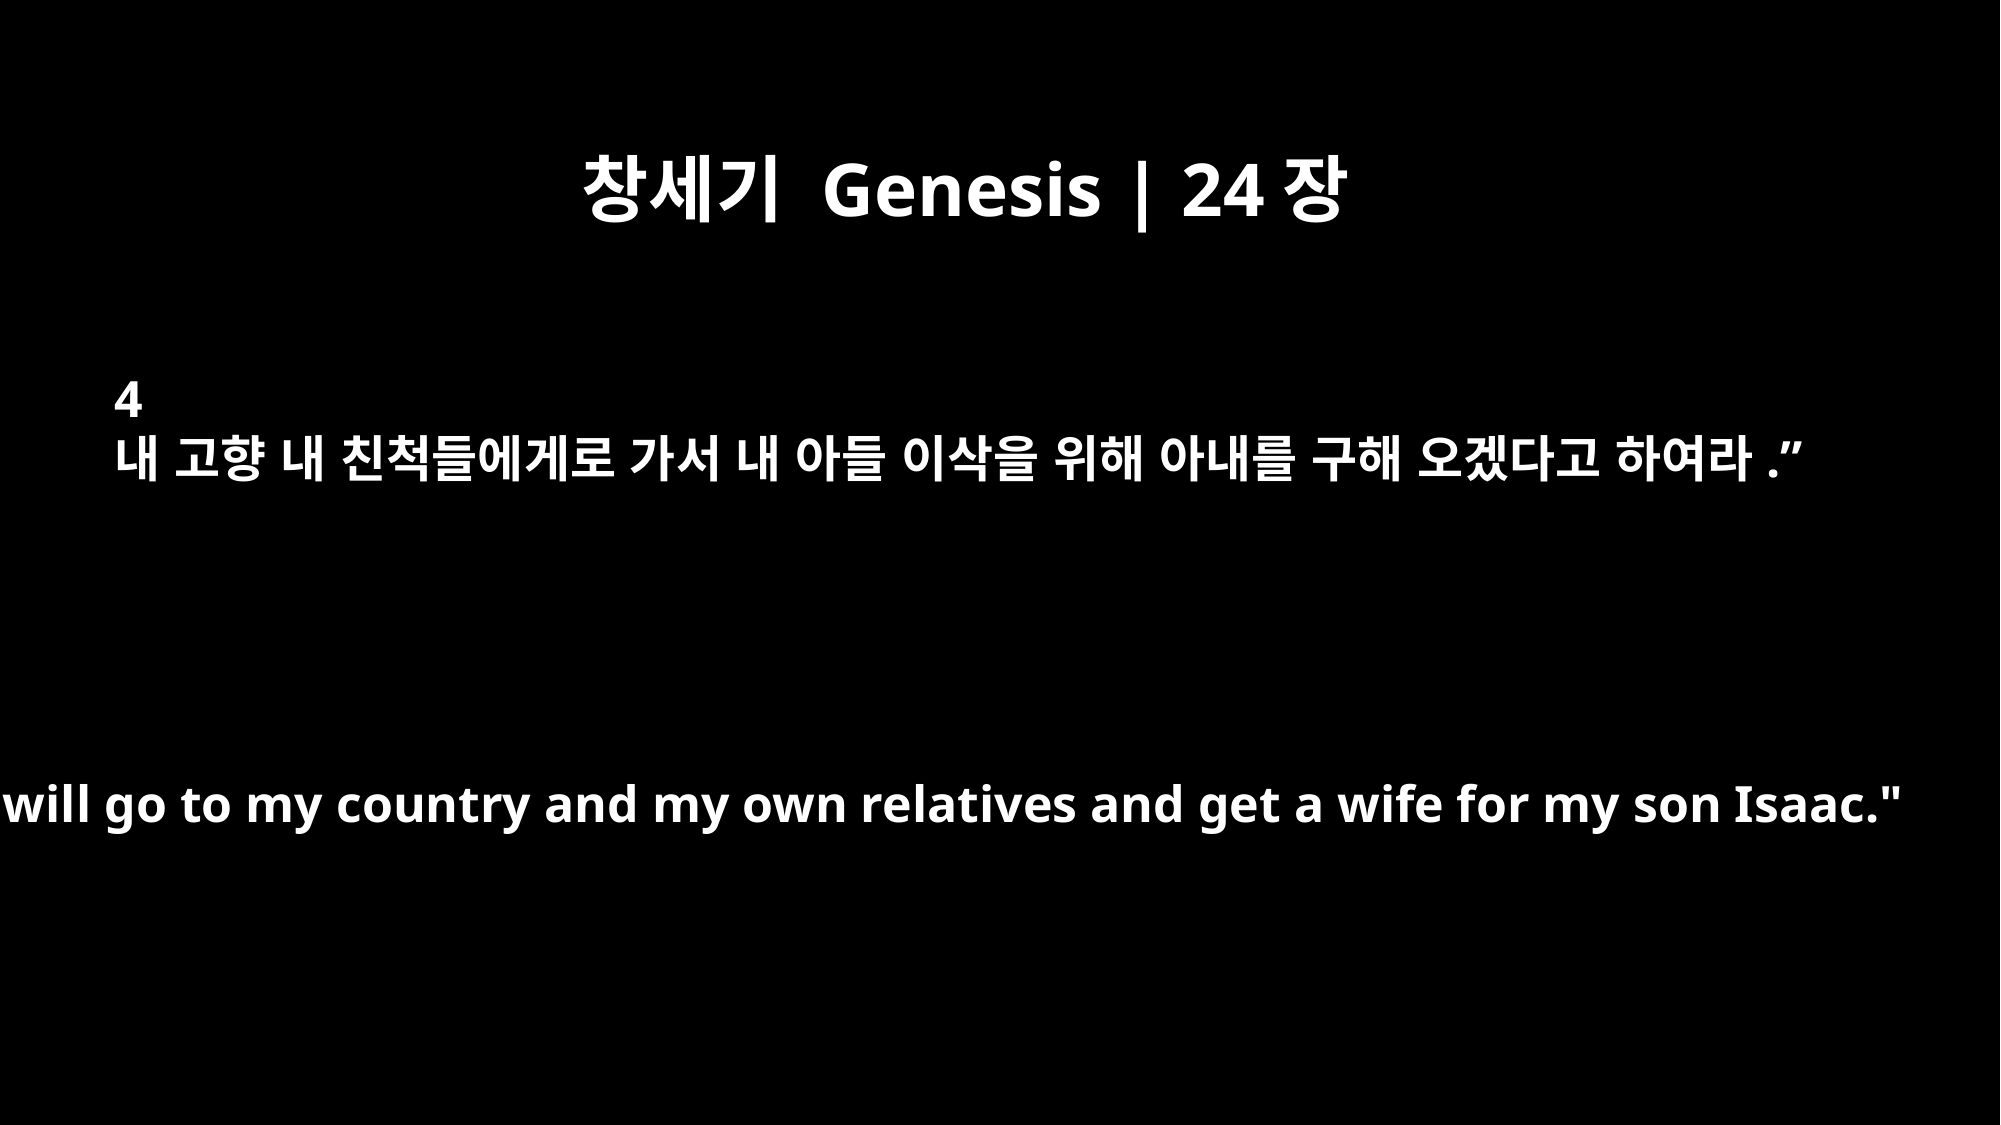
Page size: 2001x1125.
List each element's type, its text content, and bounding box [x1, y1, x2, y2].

text_box 창세기 Genesis | 24장 [566, 136, 1365, 239]
text_box 4 내 고향 내 친척들에게로 가서 내 아들 이삭을 위해 아내를 구해 오겠다고 하여라.” [99, 359, 1818, 495]
text_box but will go to my country and my own relatives and get a wife for my son Isaac." [0, 764, 1919, 840]
